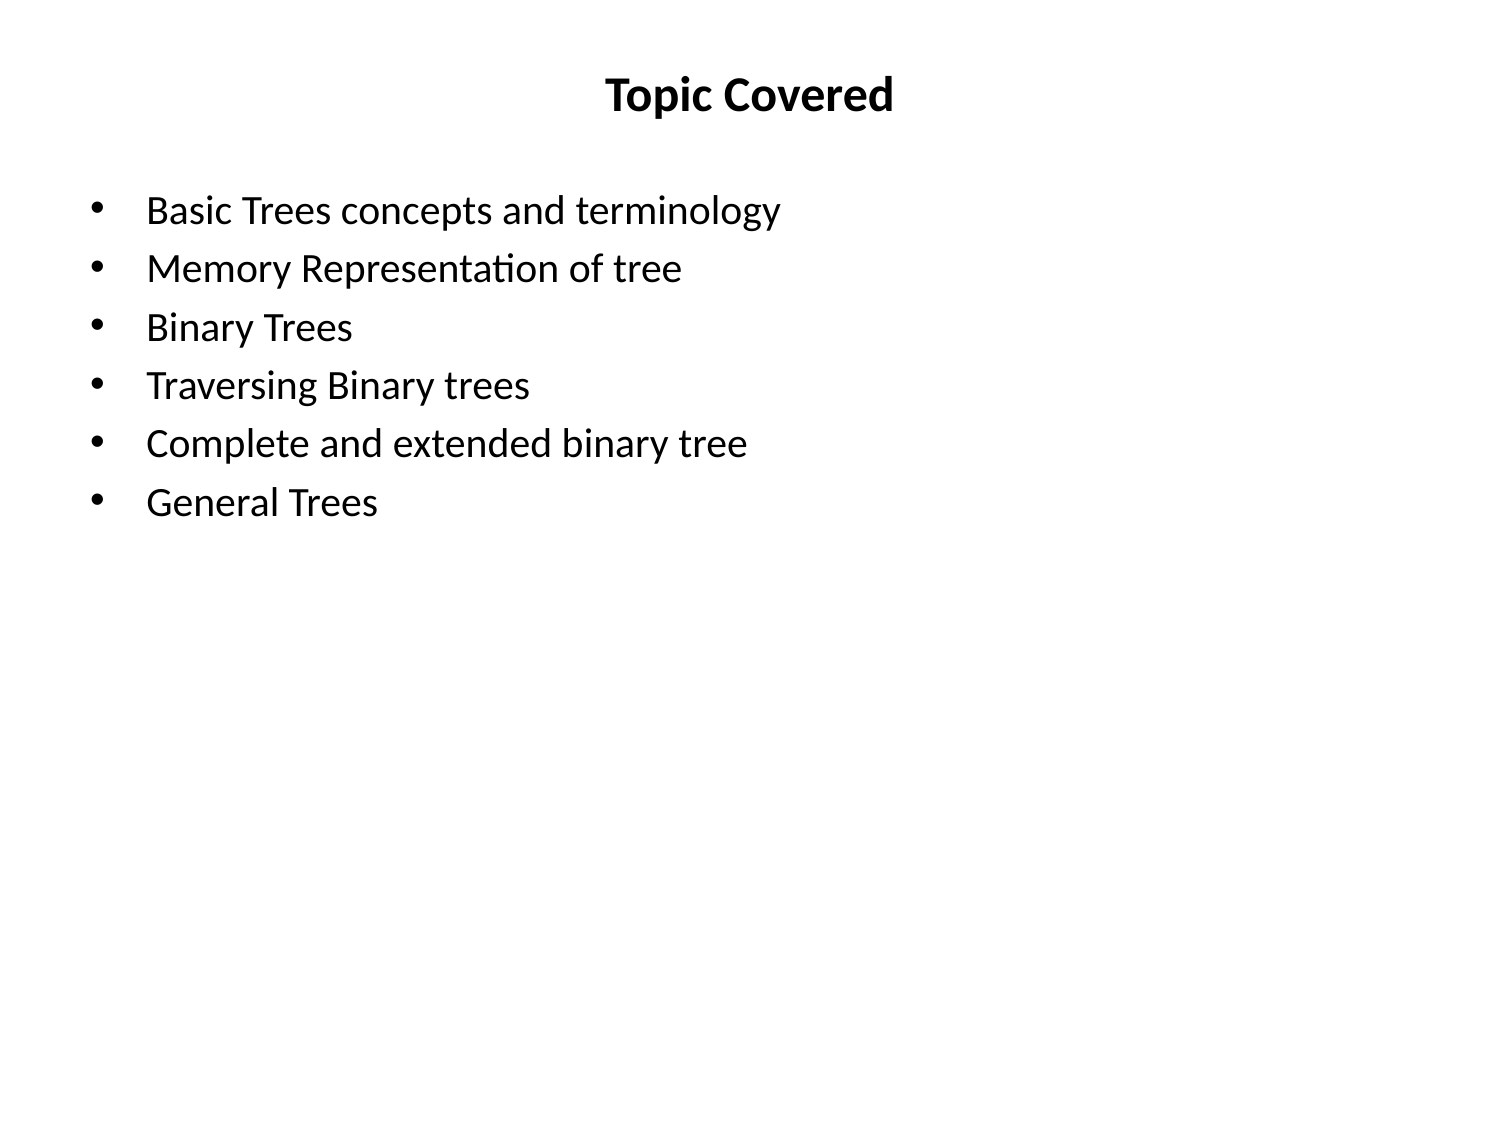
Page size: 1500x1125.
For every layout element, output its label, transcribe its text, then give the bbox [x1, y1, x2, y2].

title Topic Covered [75, 45, 1425, 138]
list Basic Trees concepts and terminology Memory Representation of tree Binary Trees Traversing Binary trees Complete and extended binary tree General Trees [75, 174, 1425, 1005]
